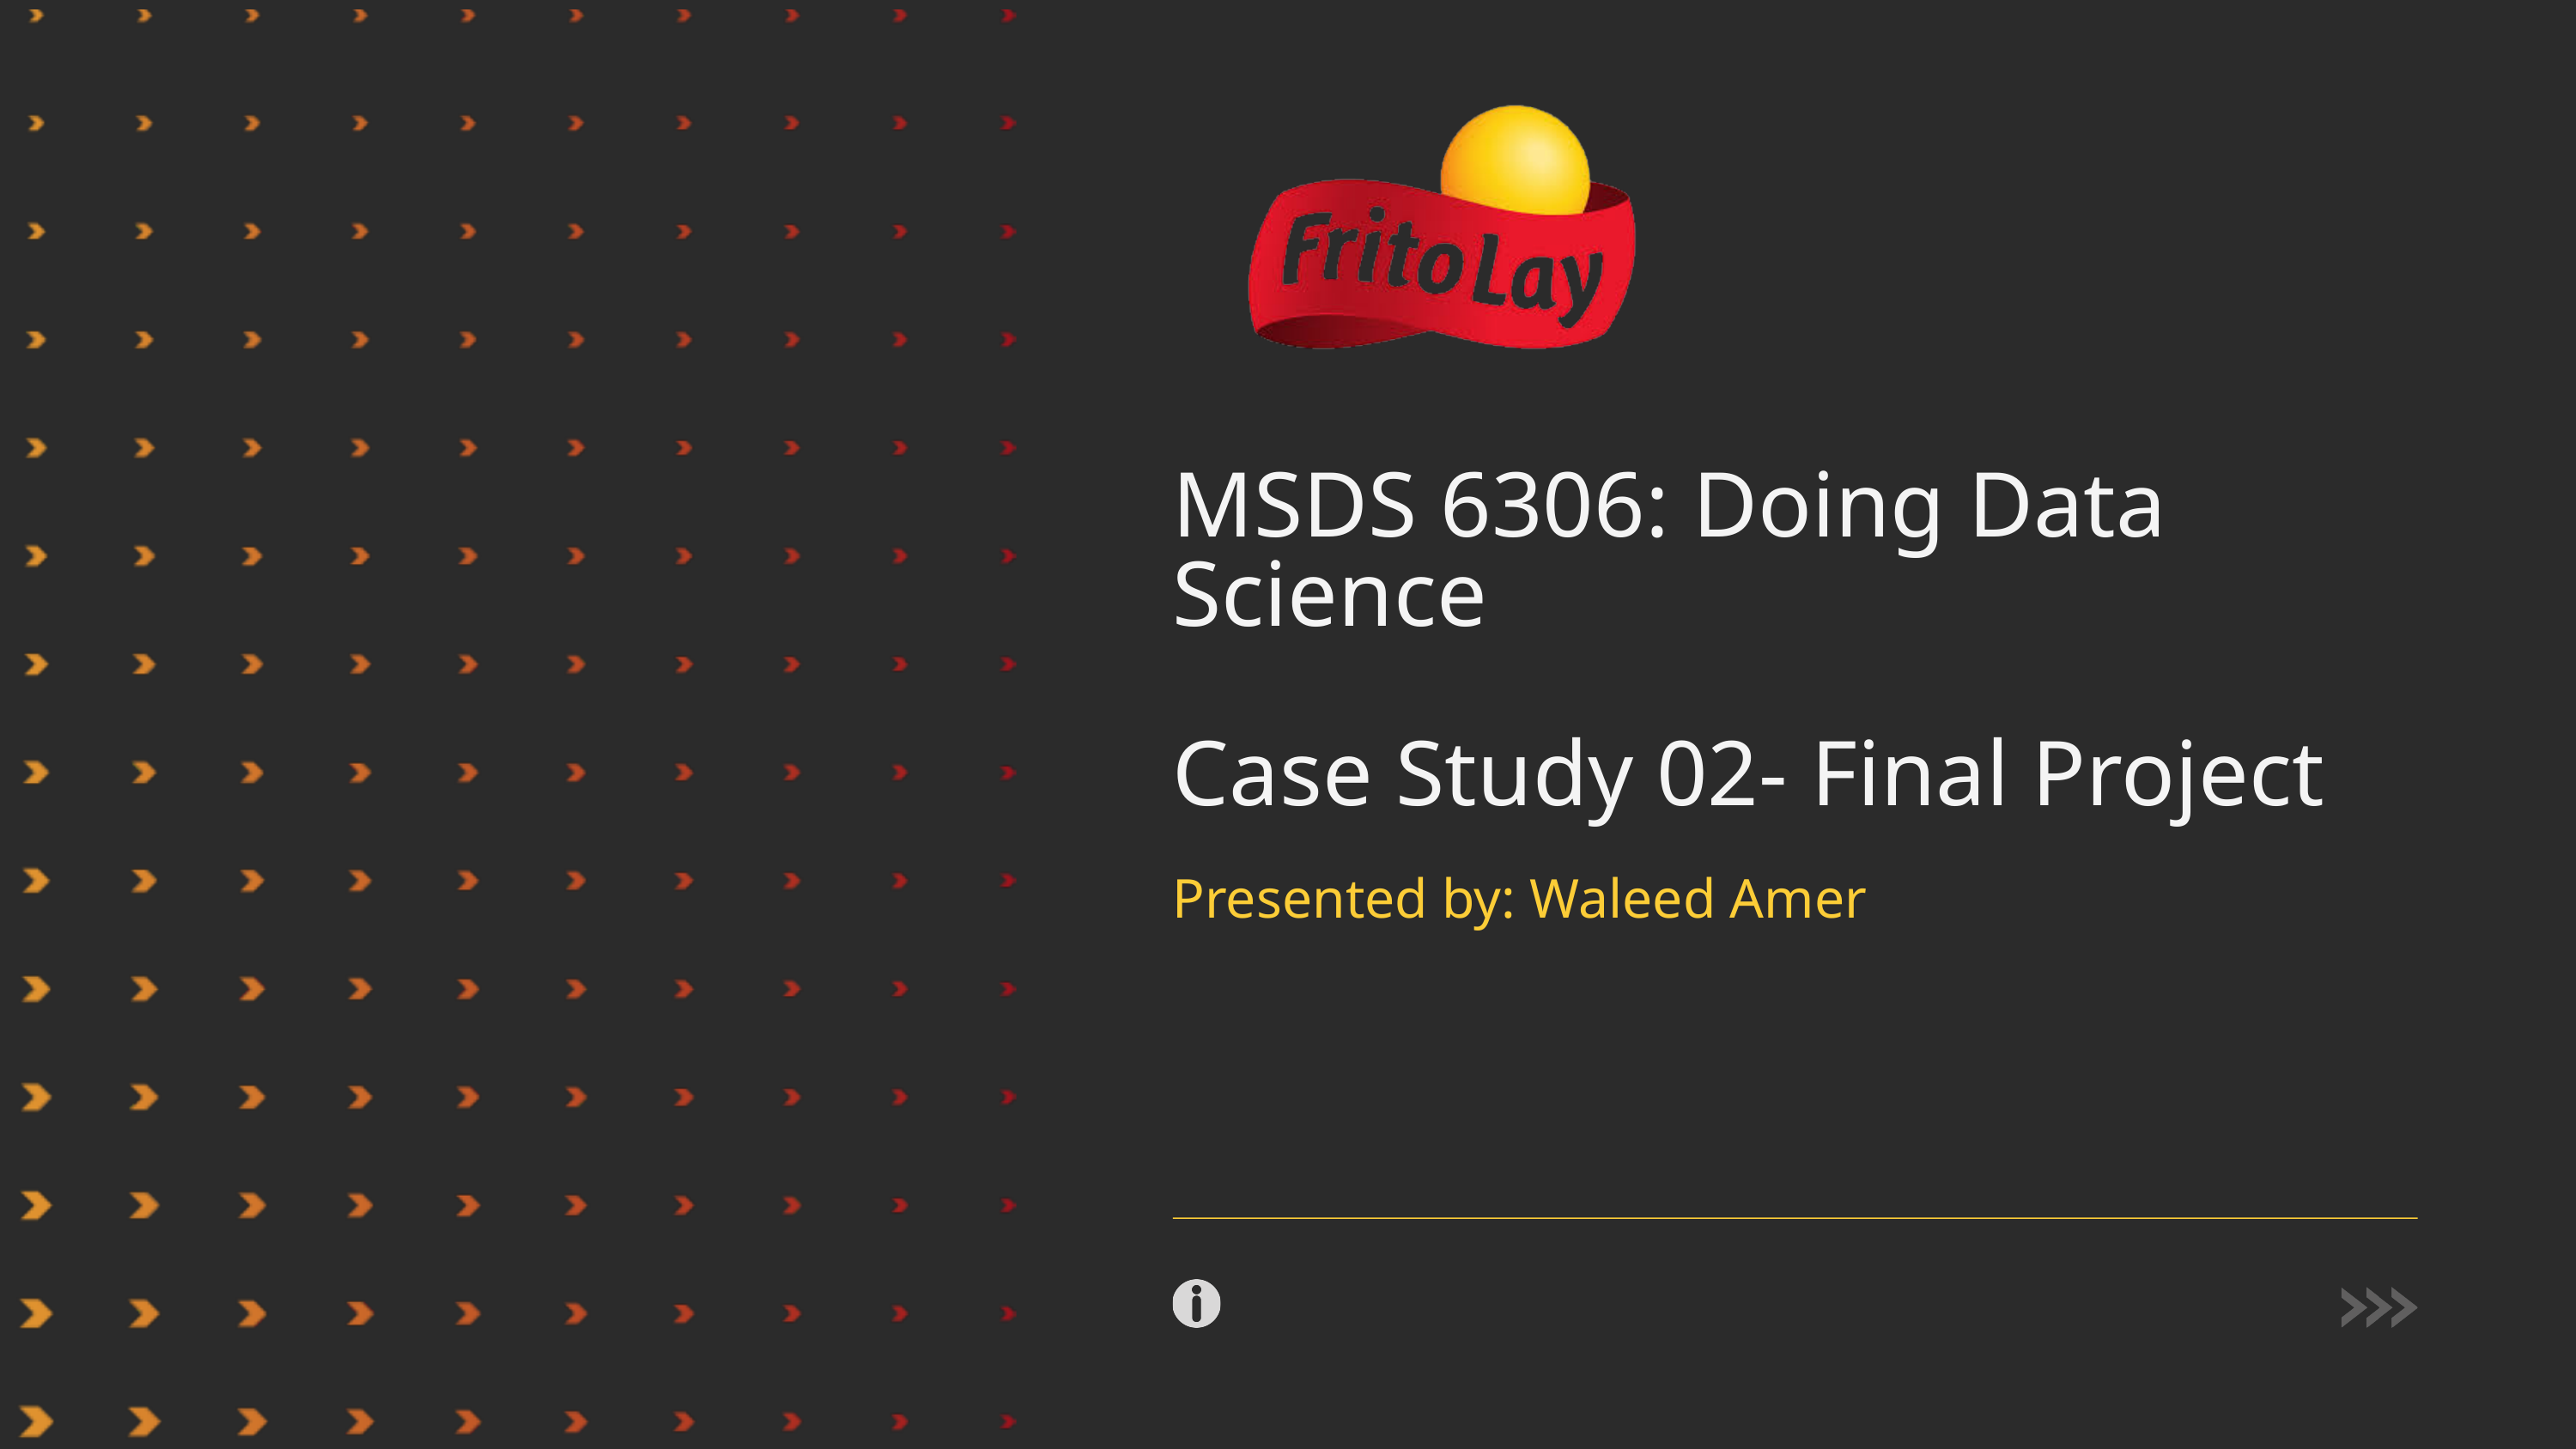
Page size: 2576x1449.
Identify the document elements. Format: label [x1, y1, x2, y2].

text_box [1237, 91, 1647, 361]
text_box [2341, 1287, 2418, 1328]
text_box [1172, 1279, 1221, 1328]
text_box [1172, 455, 2418, 931]
text_box [0, 9, 1017, 1442]
